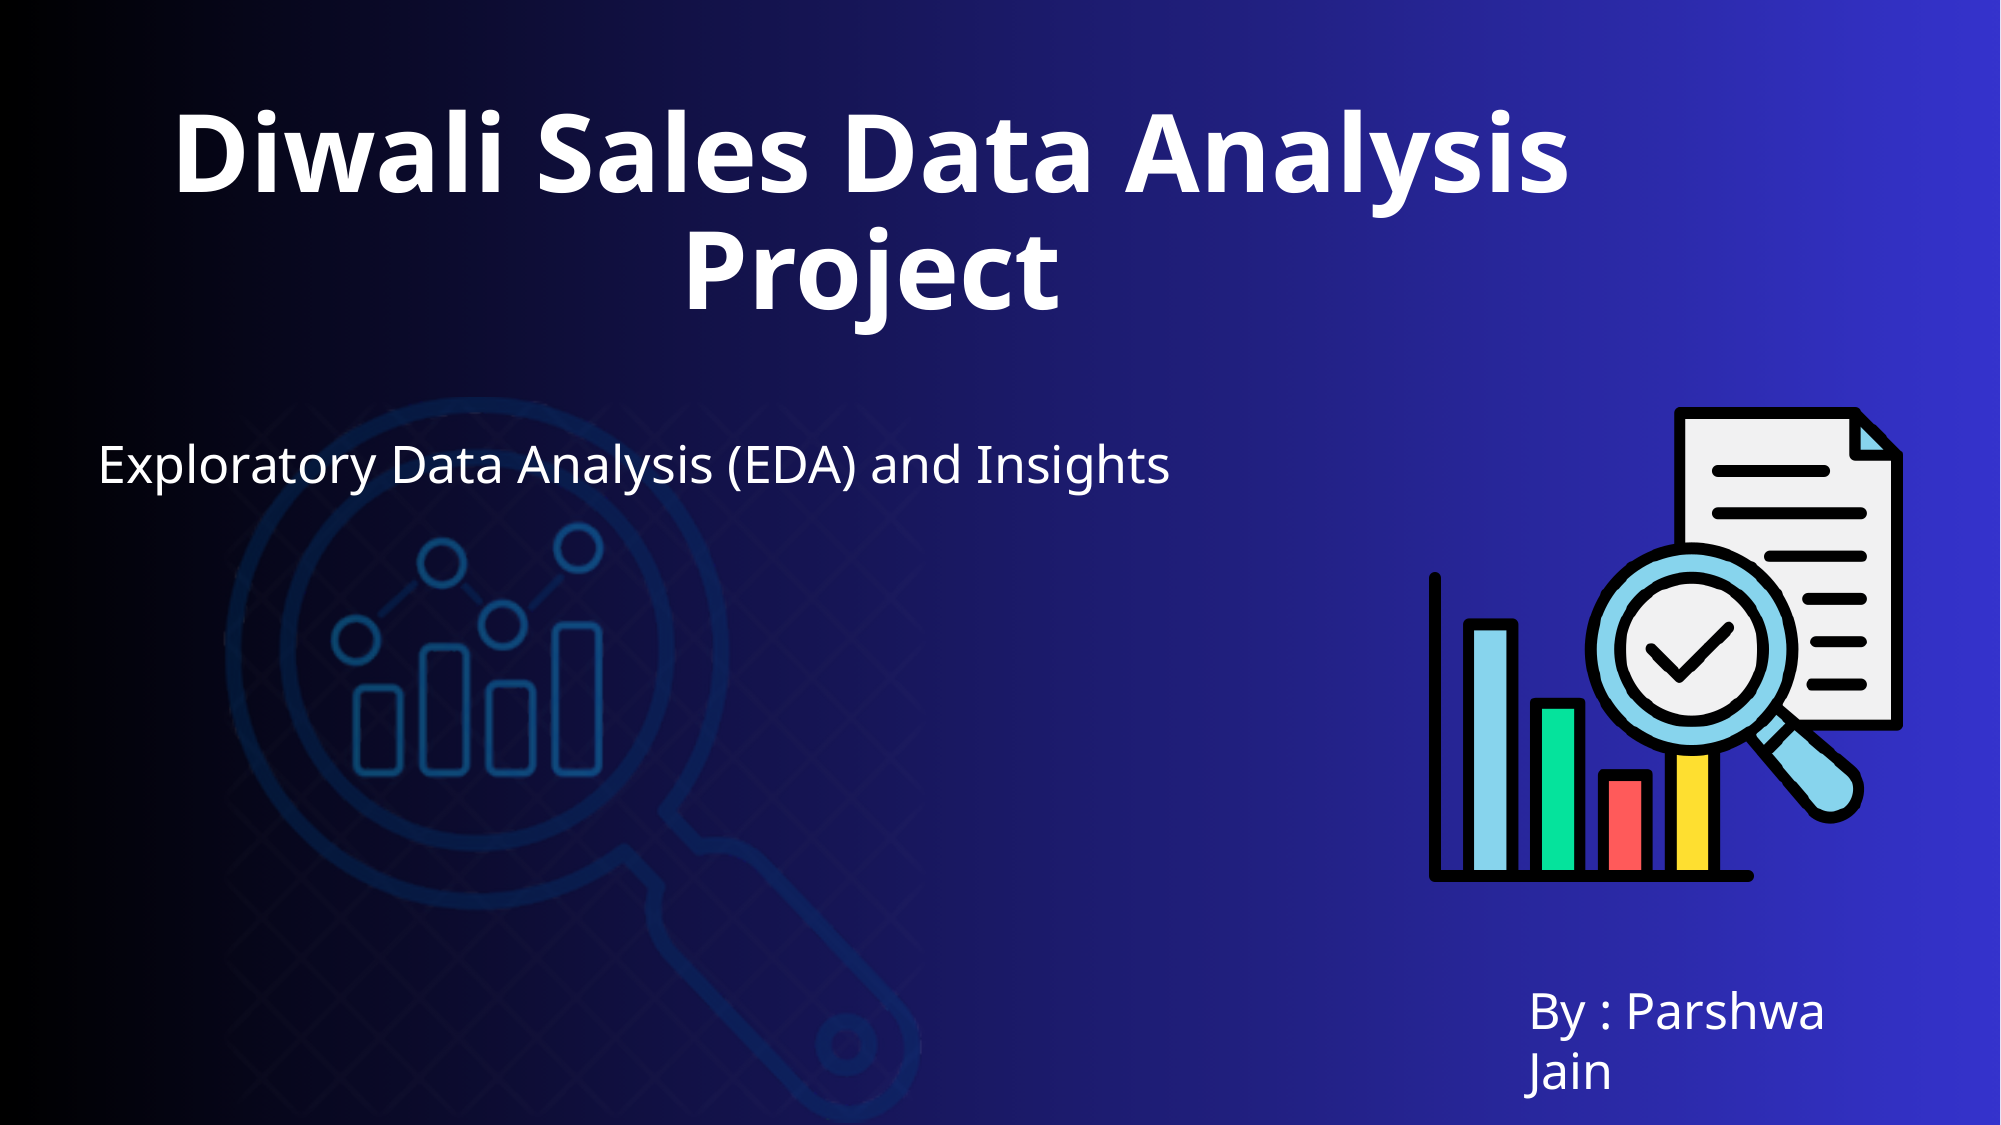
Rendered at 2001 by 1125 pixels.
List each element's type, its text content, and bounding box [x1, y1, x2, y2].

picture [0, 0, 2001, 1125]
text_box By : Parshwa Jain [1513, 972, 1912, 1108]
subtitle Exploratory Data Analysis (EDA) and Insights [931, 431, 1207, 515]
subtitle Exploratory Data Analysis (EDA) and Insights [63, 431, 216, 515]
title Diwali Sales Data Analysis Project [63, 200, 1680, 341]
